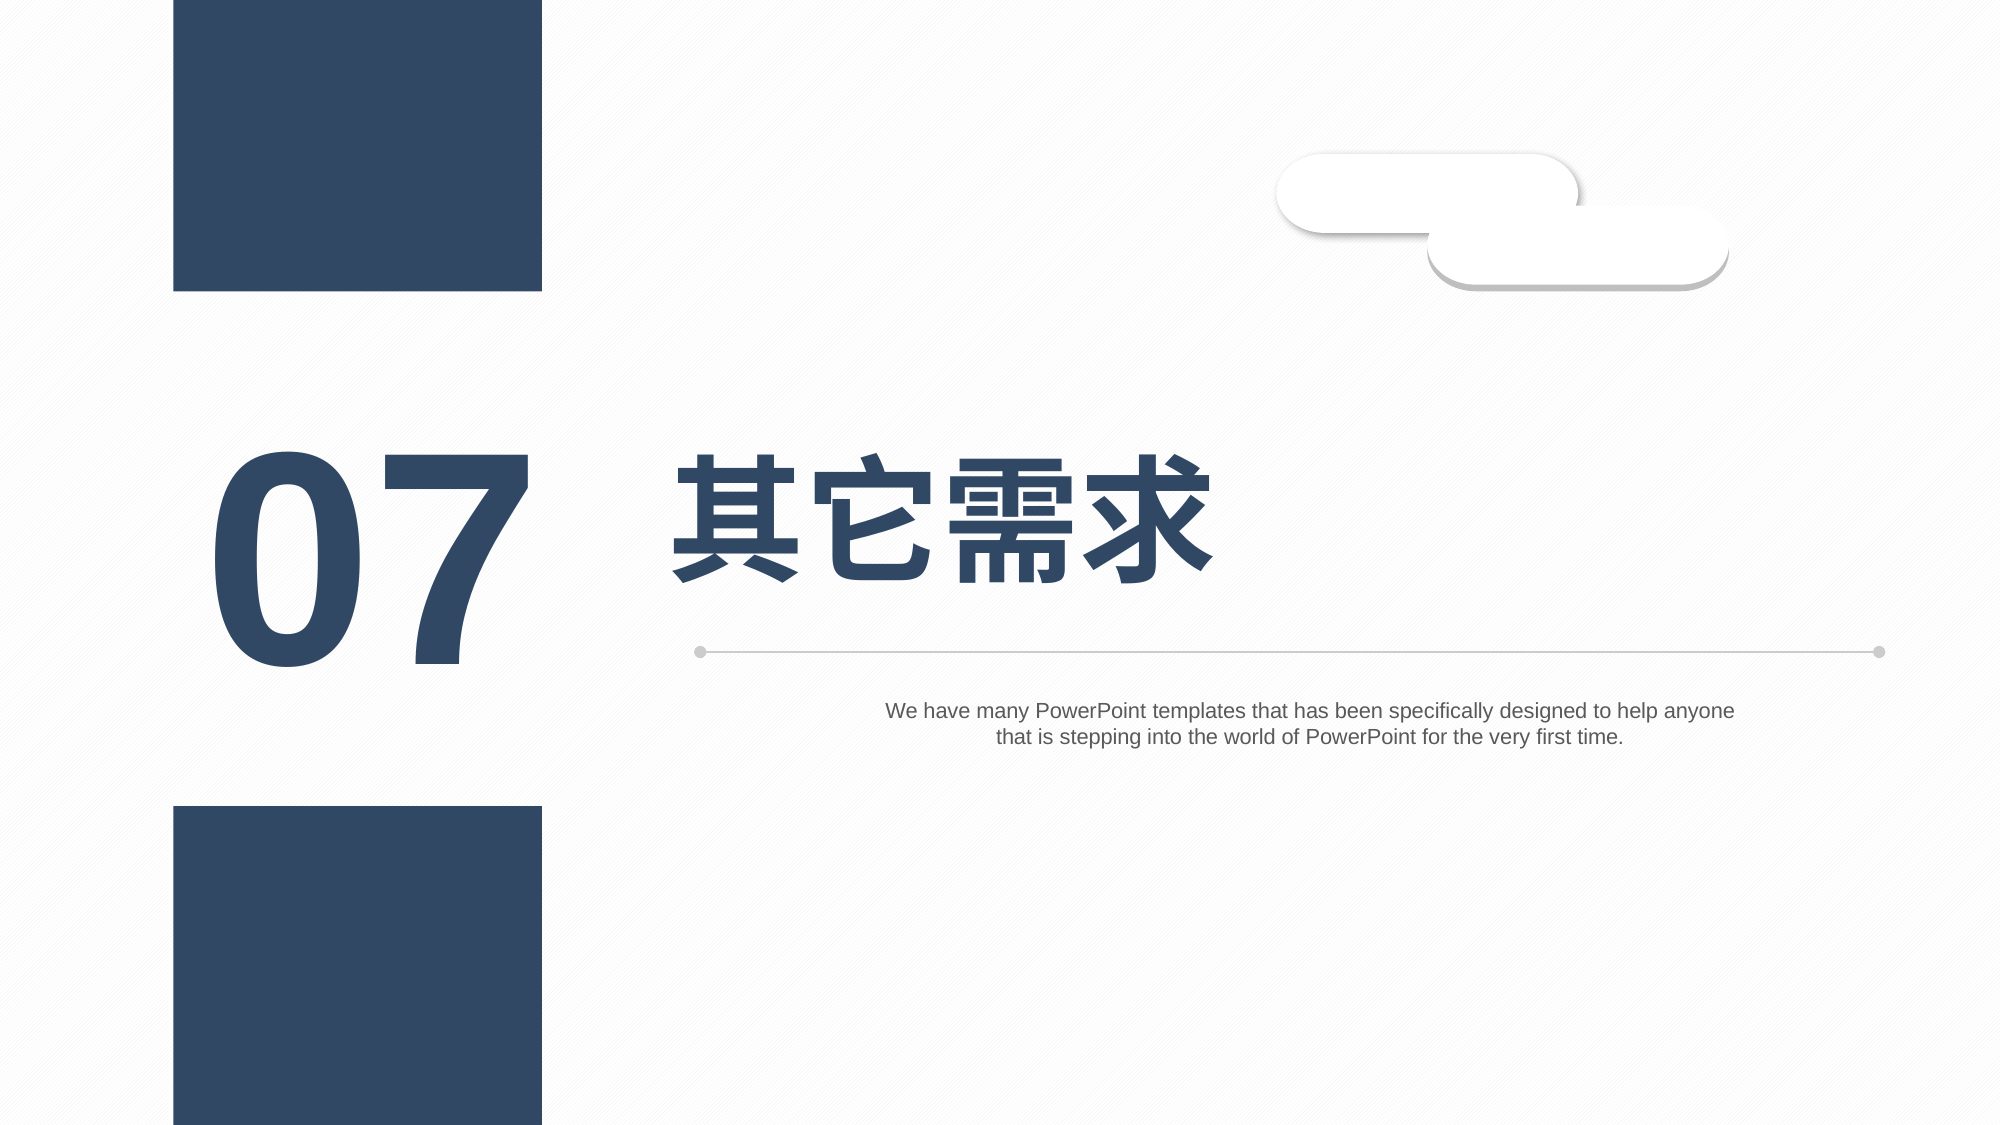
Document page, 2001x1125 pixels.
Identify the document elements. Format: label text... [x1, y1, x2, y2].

text_box 其它需求 [667, 433, 1912, 599]
text_box 07 [173, 359, 542, 725]
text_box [1276, 153, 1729, 292]
text_box [172, 805, 543, 1125]
text_box [172, 0, 543, 292]
text_box We have many PowerPoint templates that has been specifically designed to help anyone that is stepping into the world of PowerPoint for the very first time. [866, 696, 1755, 749]
